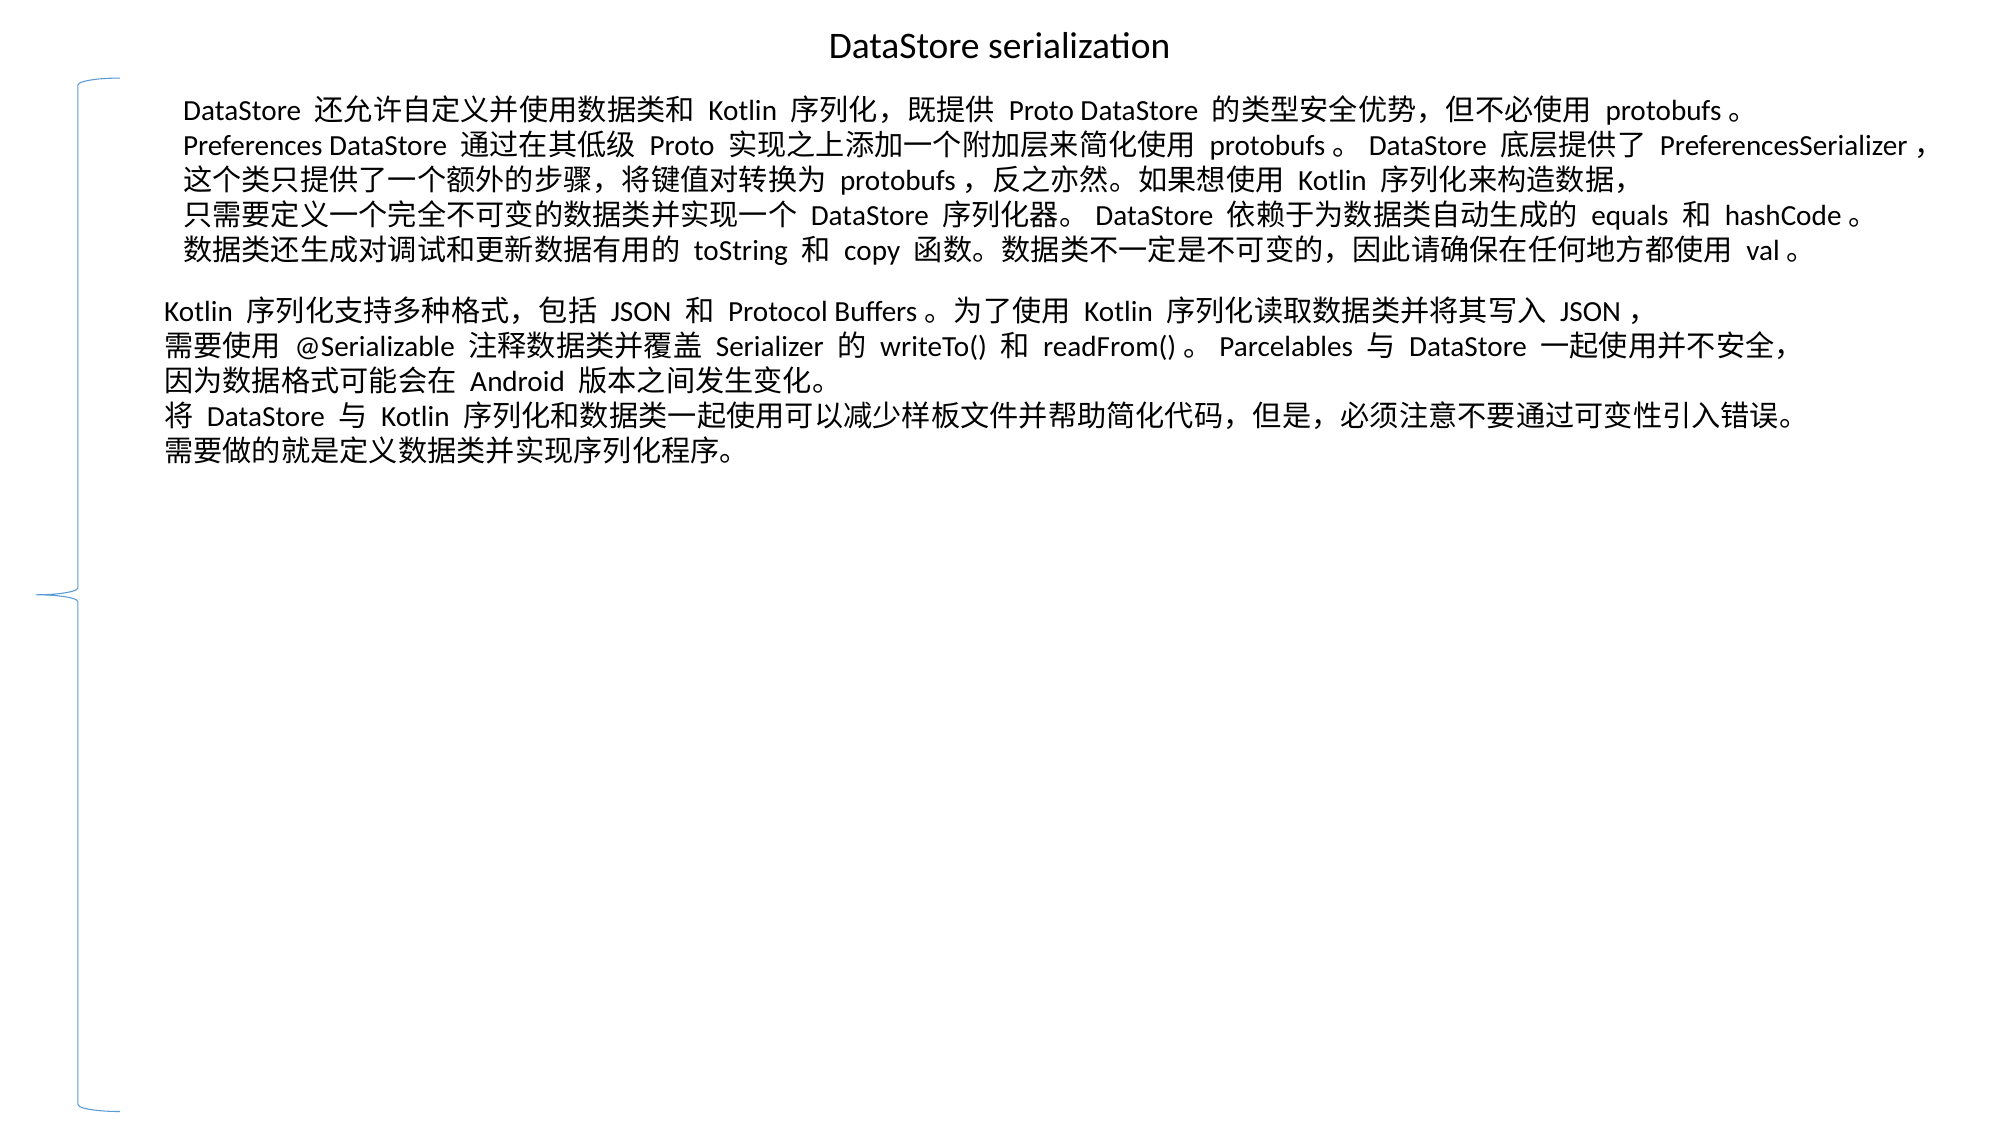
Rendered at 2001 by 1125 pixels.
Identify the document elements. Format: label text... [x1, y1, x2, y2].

text_box DataStore 还允许自定义并使用数据类和 Kotlin 序列化，既提供 Proto DataStore 的类型安全优势，但不必使用 protobufs。 Preferences DataStore 通过在其低级 Proto 实现之上添加一个附加层来简化使用 protobufs。DataStore 底层提供了 PreferencesSerializer， 这个类只提供了一个额外的步骤，将键值对转换为 protobufs，反之亦然。如果想使用 Kotlin 序列化来构造数据， 只需要定义一个完全不可变的数据类并实现一个 DataStore 序列化器。DataStore 依赖于为数据类自动生成的 equals 和 hashCode。 数据类还生成对调试和更新数据有用的 toString 和 copy 函数。数据类不一定是不可变的，因此请确保在任何地方都使用 val。 [168, 83, 1959, 274]
text_box [35, 77, 120, 1113]
text_box Kotlin 序列化支持多种格式，包括 JSON 和 Protocol Buffers。为了使用 Kotlin 序列化读取数据类并将其写入 JSON， 需要使用 @Serializable 注释数据类并覆盖 Serializer 的 writeTo() 和 readFrom()。Parcelables 与 DataStore 一起使用并不安全， 因为数据格式可能会在 Android 版本之间发生变化。 将 DataStore 与 Kotlin 序列化和数据类一起使用可以减少样板文件并帮助简化代码，但是，必须注意不要通过可变性引入错误。 需要做的就是定义数据类并实现序列化程序。 [149, 285, 1824, 475]
text_box DataStore serialization [814, 13, 1186, 74]
